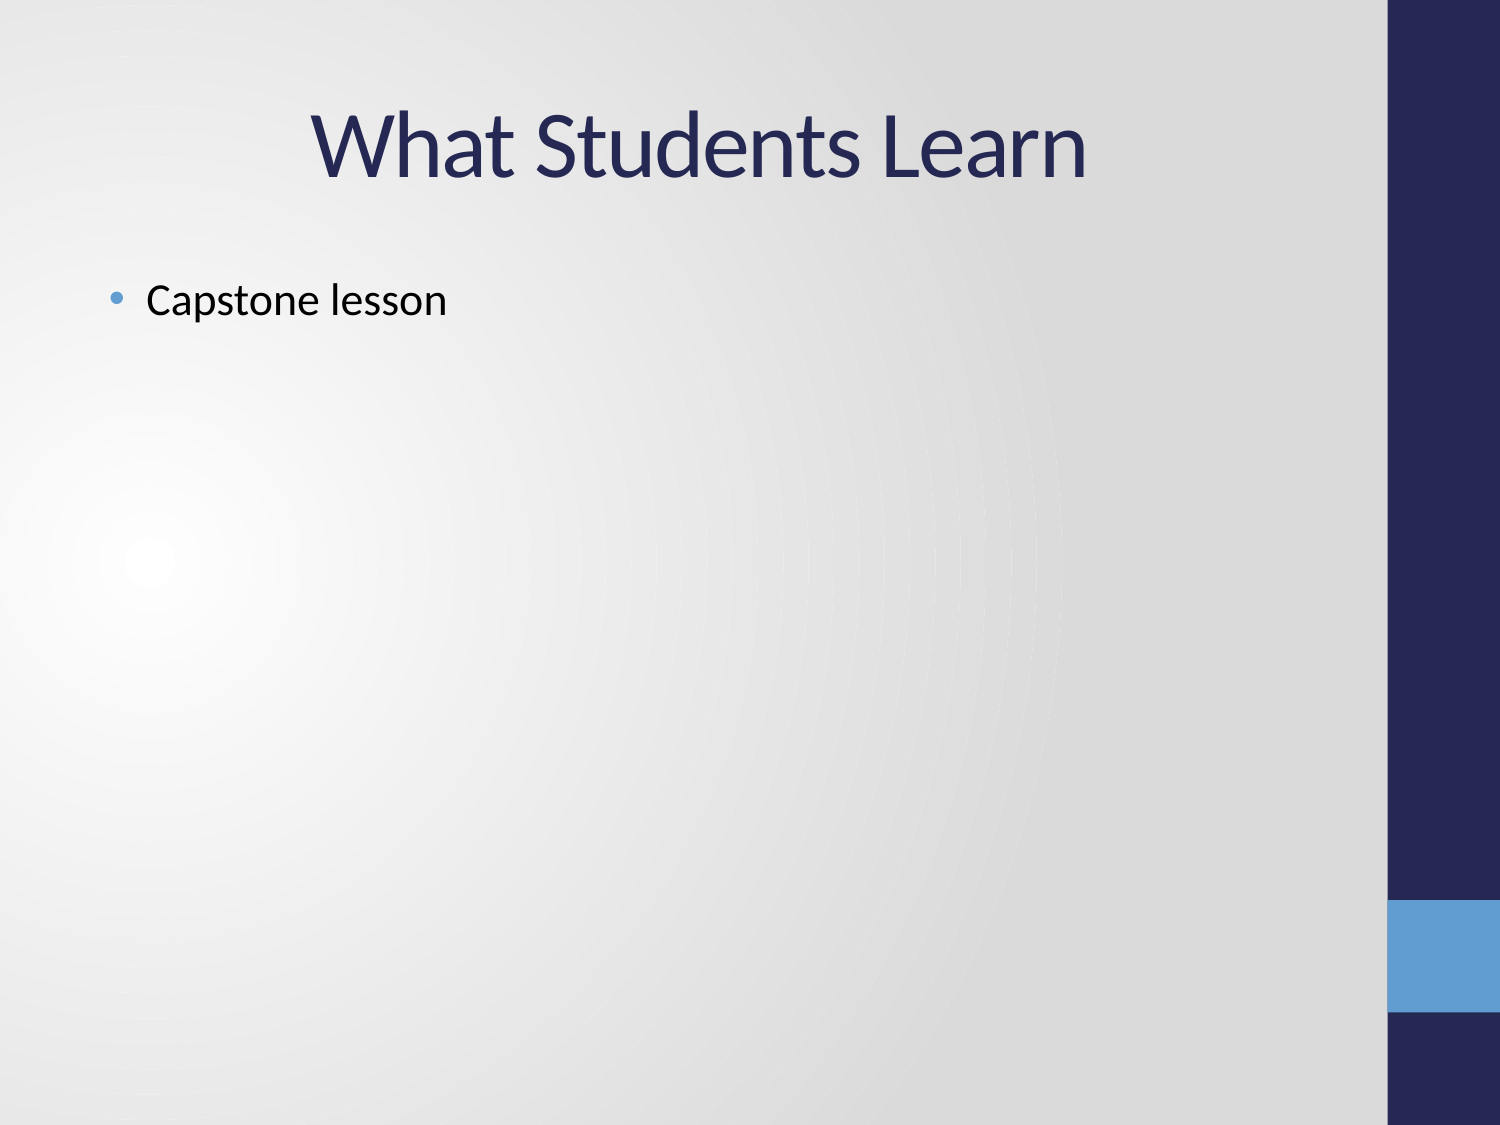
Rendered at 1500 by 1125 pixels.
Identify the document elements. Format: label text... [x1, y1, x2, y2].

title What Students Learn [75, 45, 1325, 233]
list Capstone lesson [75, 262, 1325, 1050]
